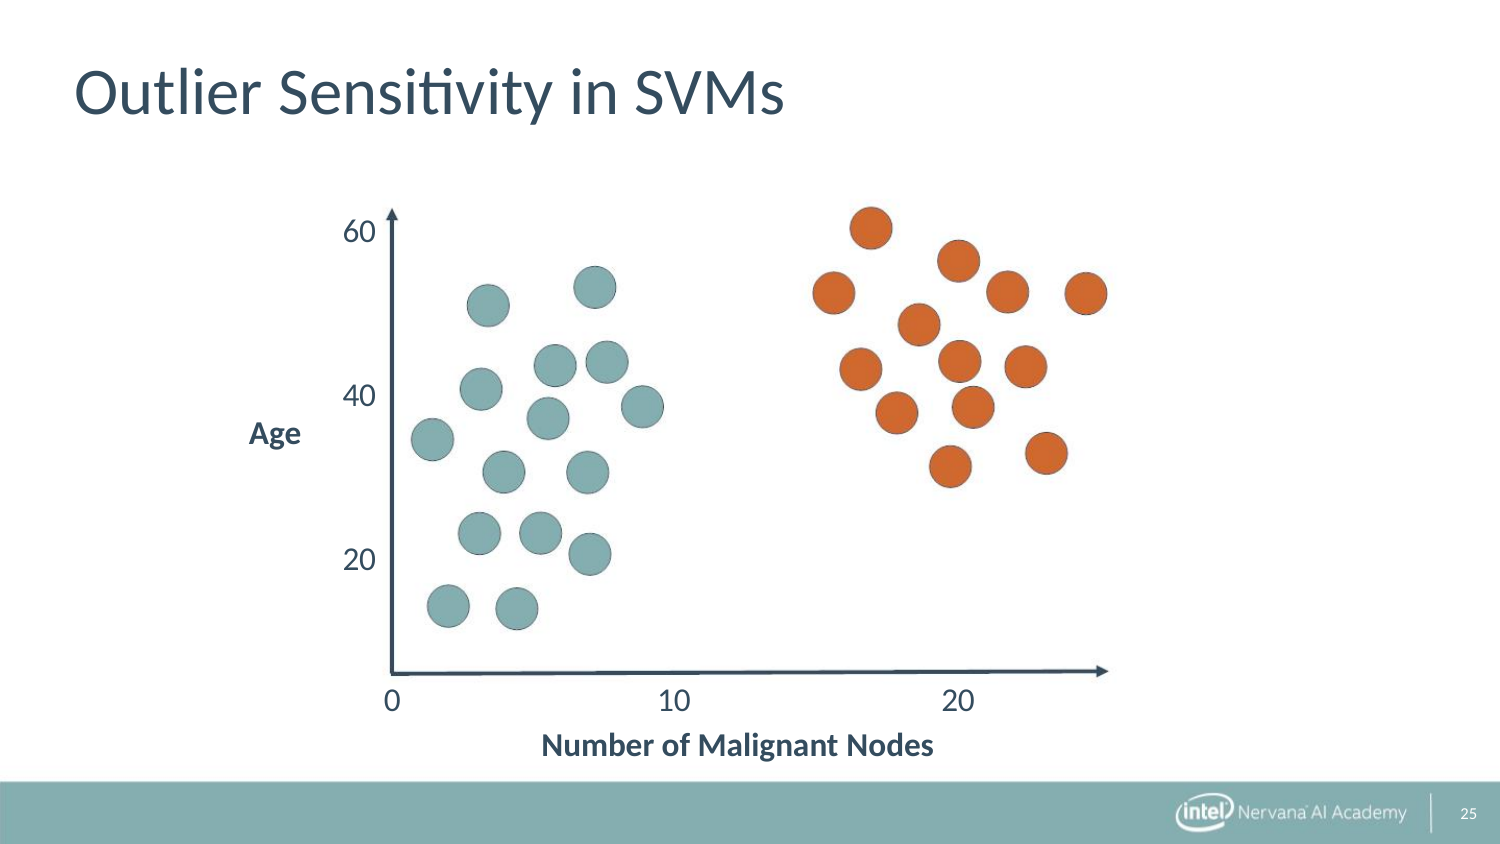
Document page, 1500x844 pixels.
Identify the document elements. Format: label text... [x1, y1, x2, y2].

text_box 20 [941, 677, 1025, 718]
text_box 60 [342, 208, 427, 250]
text_box Age [248, 410, 352, 451]
text_box Outlier Sensitivity in SVMs [74, 45, 894, 128]
text_box [0, 0, 1500, 844]
text_box 0 [383, 677, 451, 718]
text_box Number of Malignant Nodes [541, 722, 993, 763]
text_box 25 [1460, 801, 1500, 823]
text_box 20 [342, 536, 427, 578]
text_box 40 [342, 372, 427, 414]
text_box 10 [657, 677, 741, 718]
